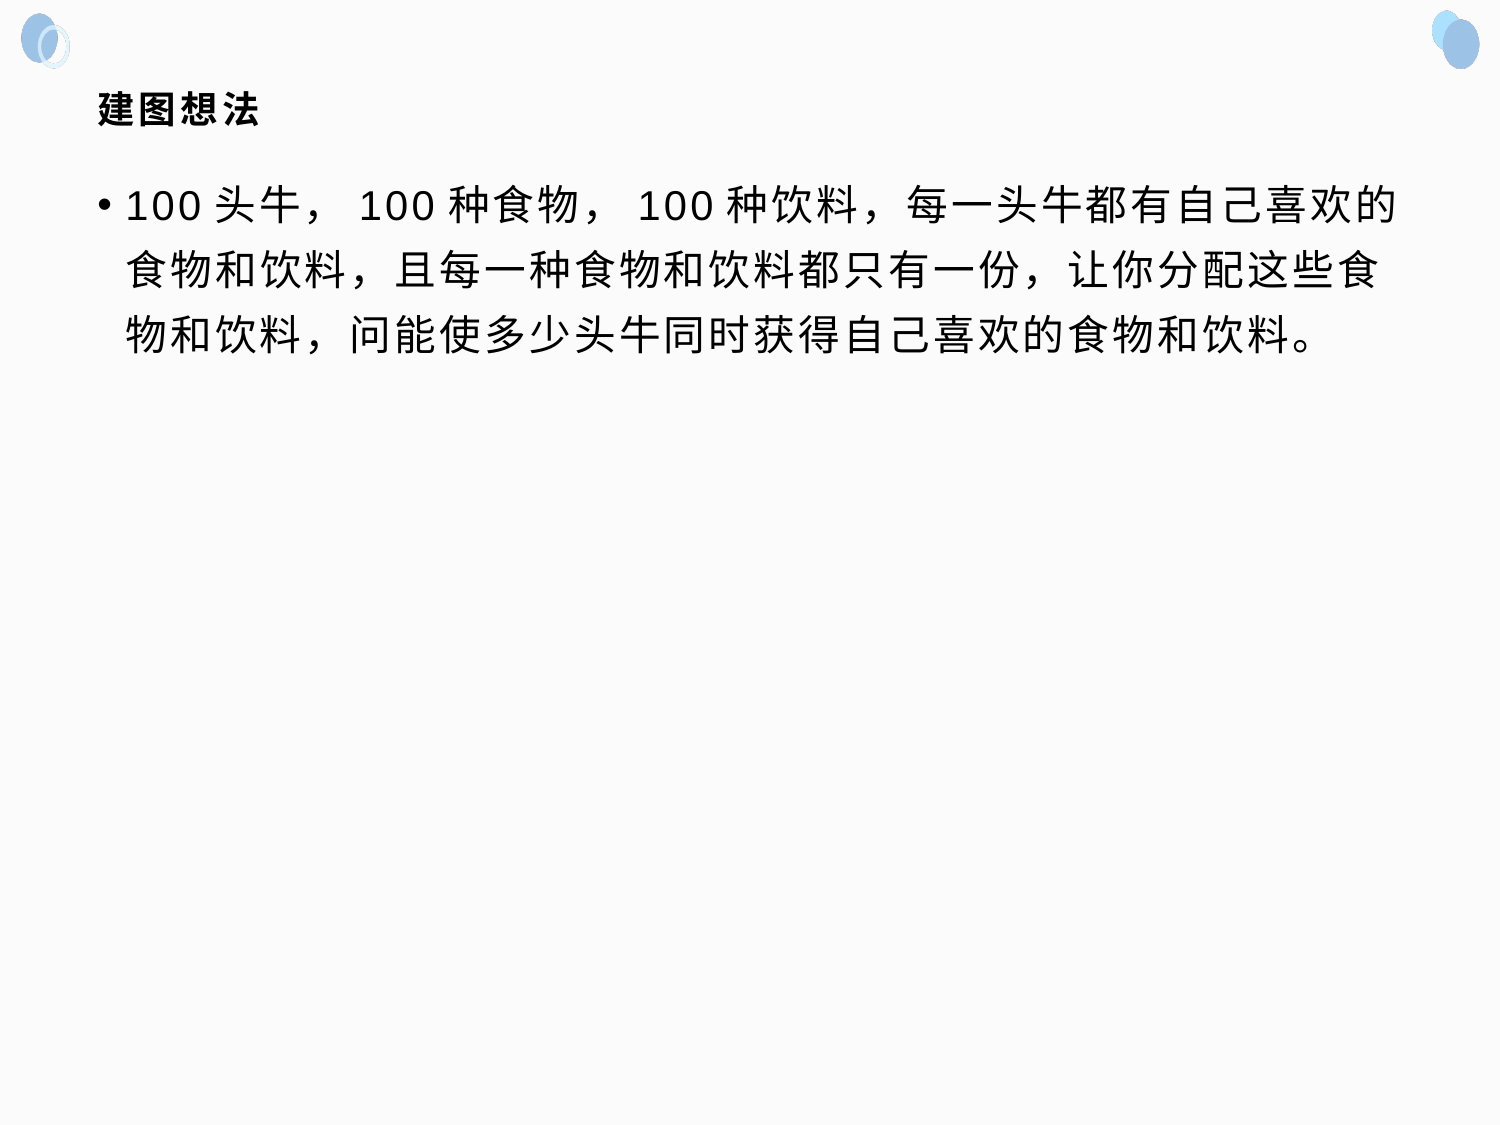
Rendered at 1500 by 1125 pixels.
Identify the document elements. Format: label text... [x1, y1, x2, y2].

picture [0, 0, 89, 80]
list 100头牛，100种食物，100种饮料，每一头牛都有自己喜欢的食物和饮料，且每一种食物和饮料都只有一份，让你分配这些食物和饮料，问能使多少头牛同时获得自己喜欢的食物和饮料。 [82, 156, 1418, 1041]
title 建图想法 [82, 72, 1418, 146]
picture [1411, 0, 1500, 80]
